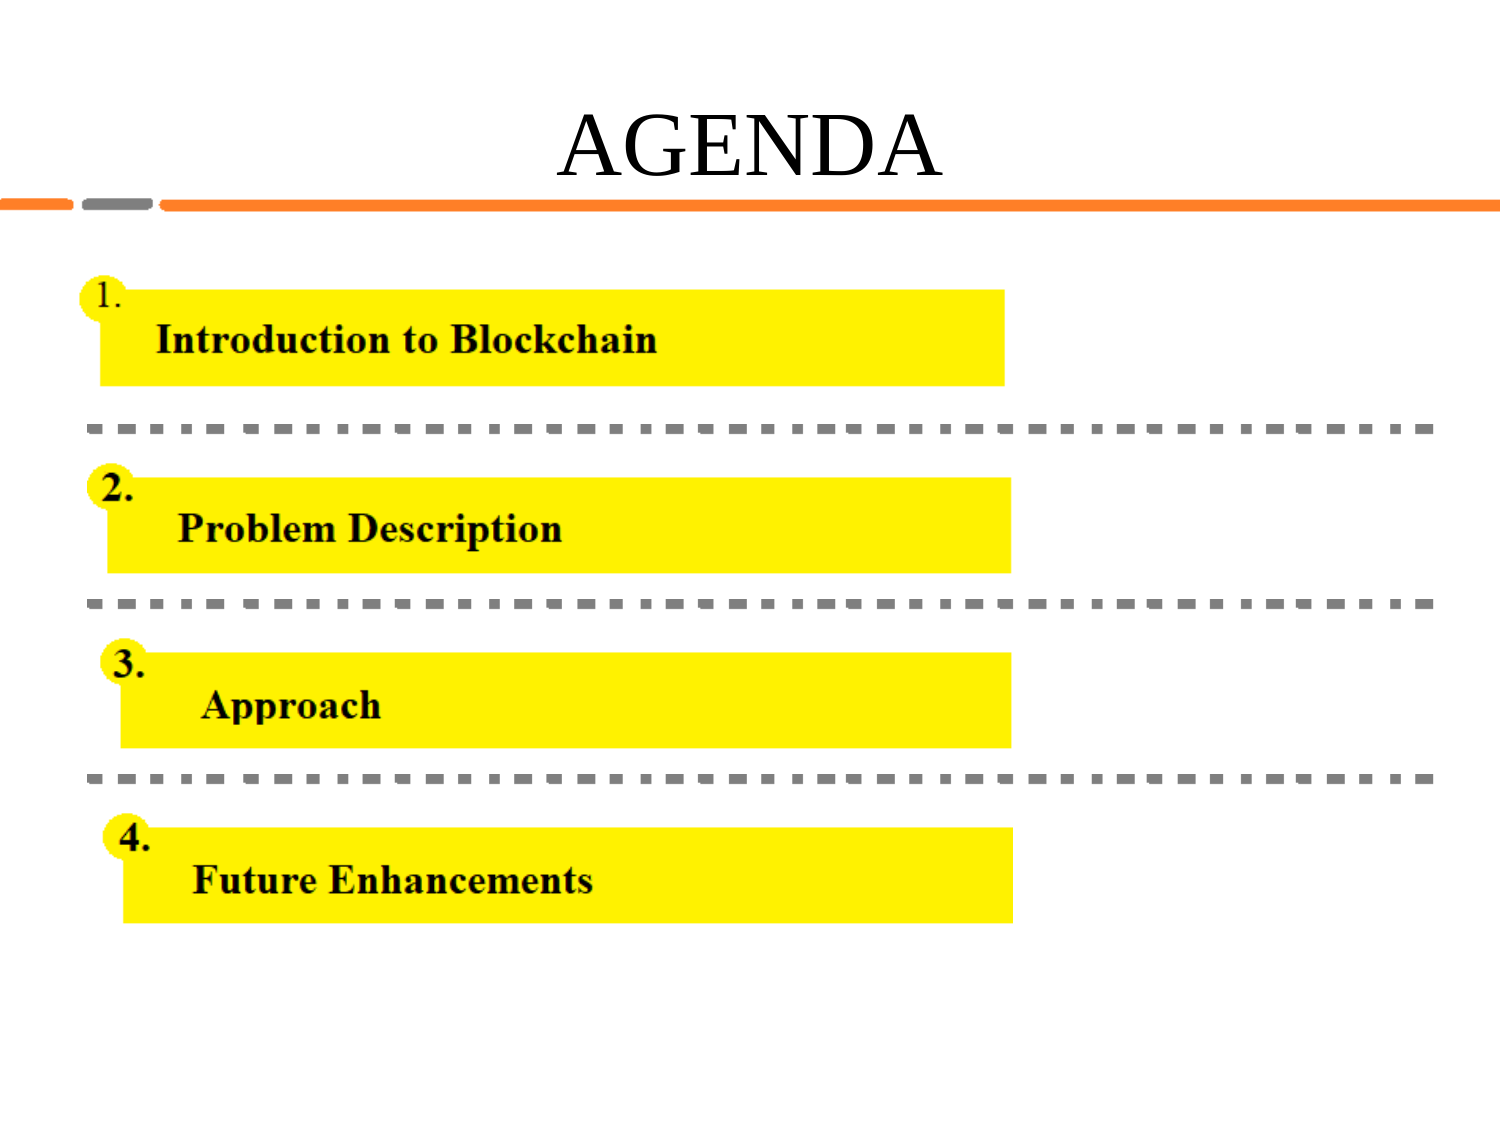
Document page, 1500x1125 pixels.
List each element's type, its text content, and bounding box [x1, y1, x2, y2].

picture [99, 812, 1013, 933]
picture [87, 774, 1438, 794]
picture [74, 274, 1013, 396]
picture [87, 599, 1438, 619]
picture [0, 196, 1500, 222]
picture [99, 637, 1021, 759]
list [87, 424, 1438, 444]
picture [87, 462, 1013, 584]
title AGENDA [75, 45, 1425, 195]
